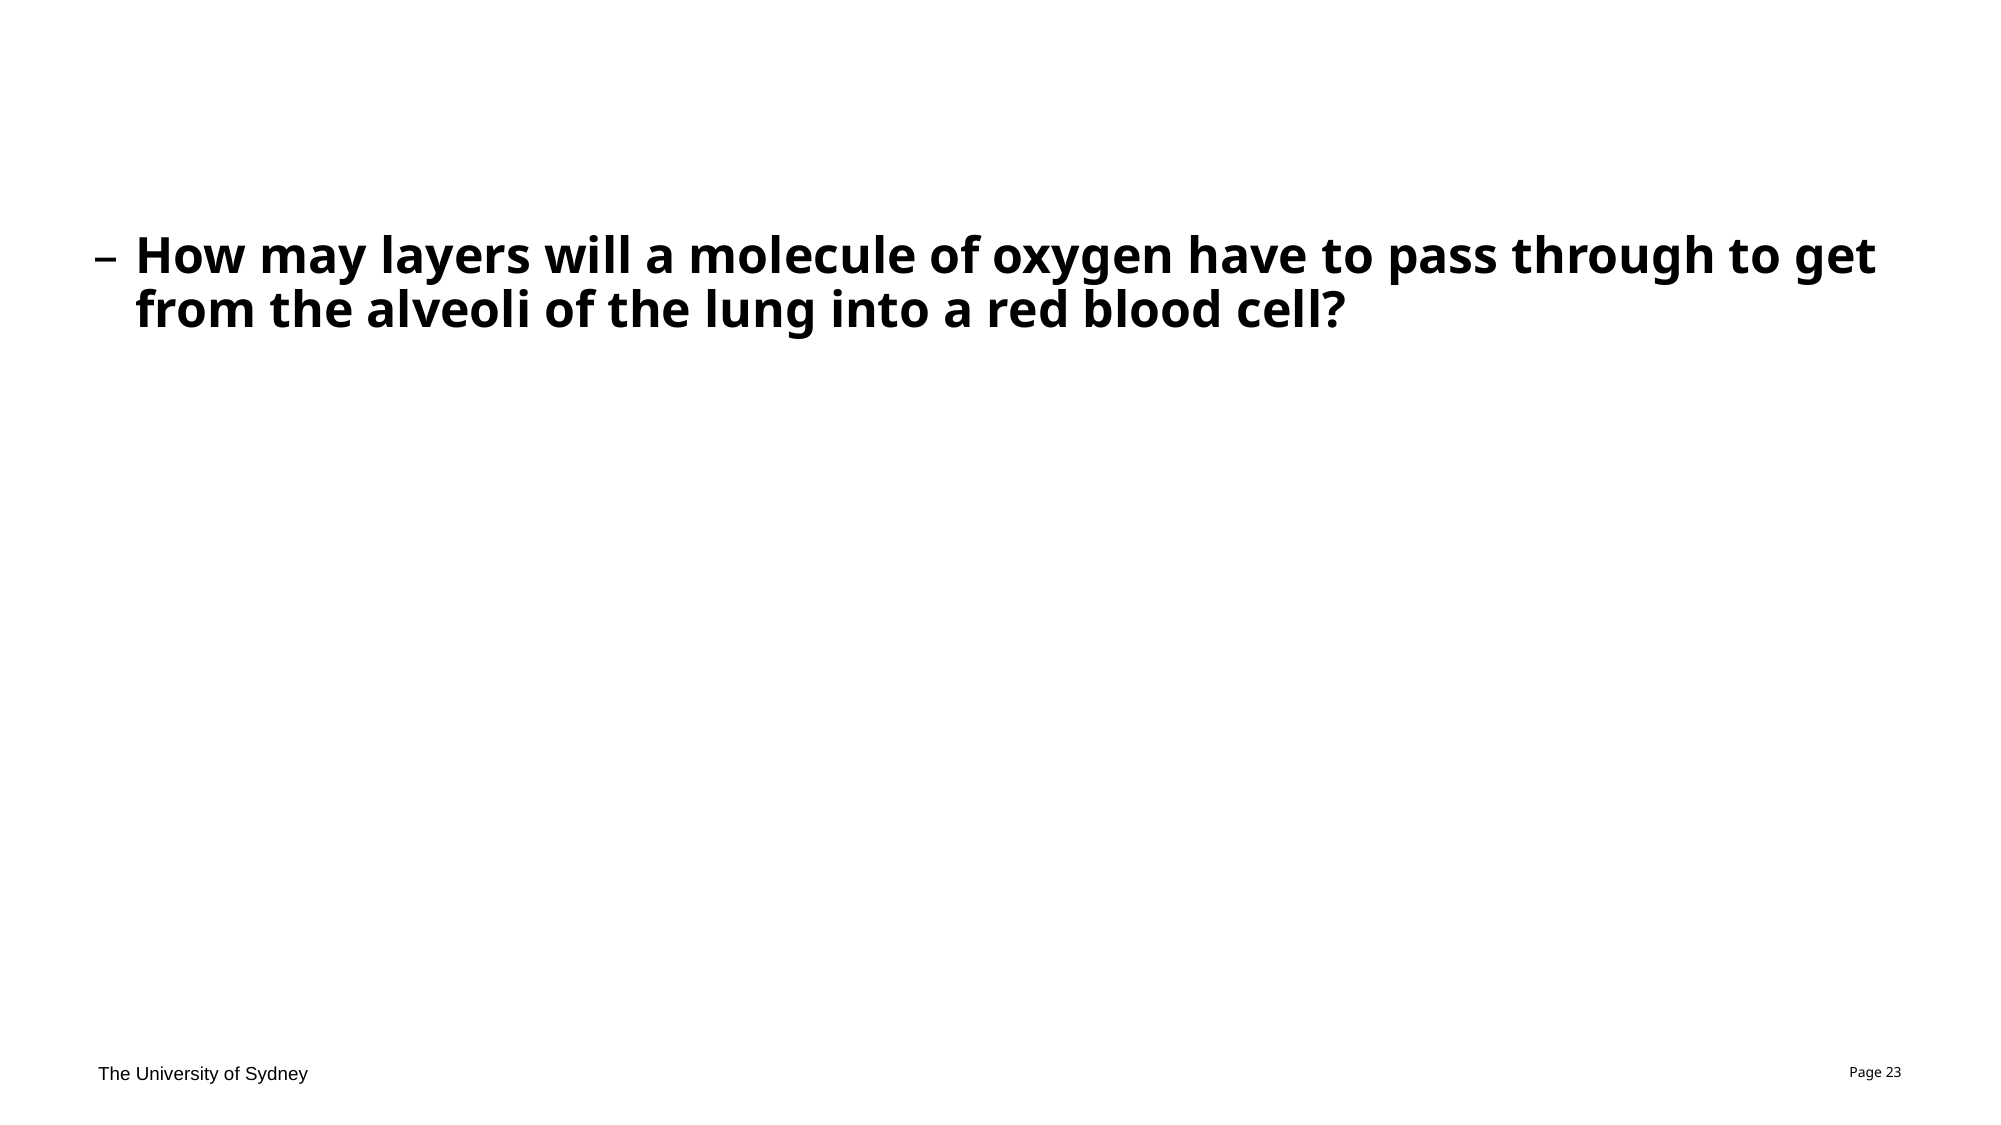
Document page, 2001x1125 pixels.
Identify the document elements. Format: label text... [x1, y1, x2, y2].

list How may layers will a molecule of oxygen have to pass through to get from the alveoli of the lung into a red blood cell? [78, 222, 1900, 1005]
